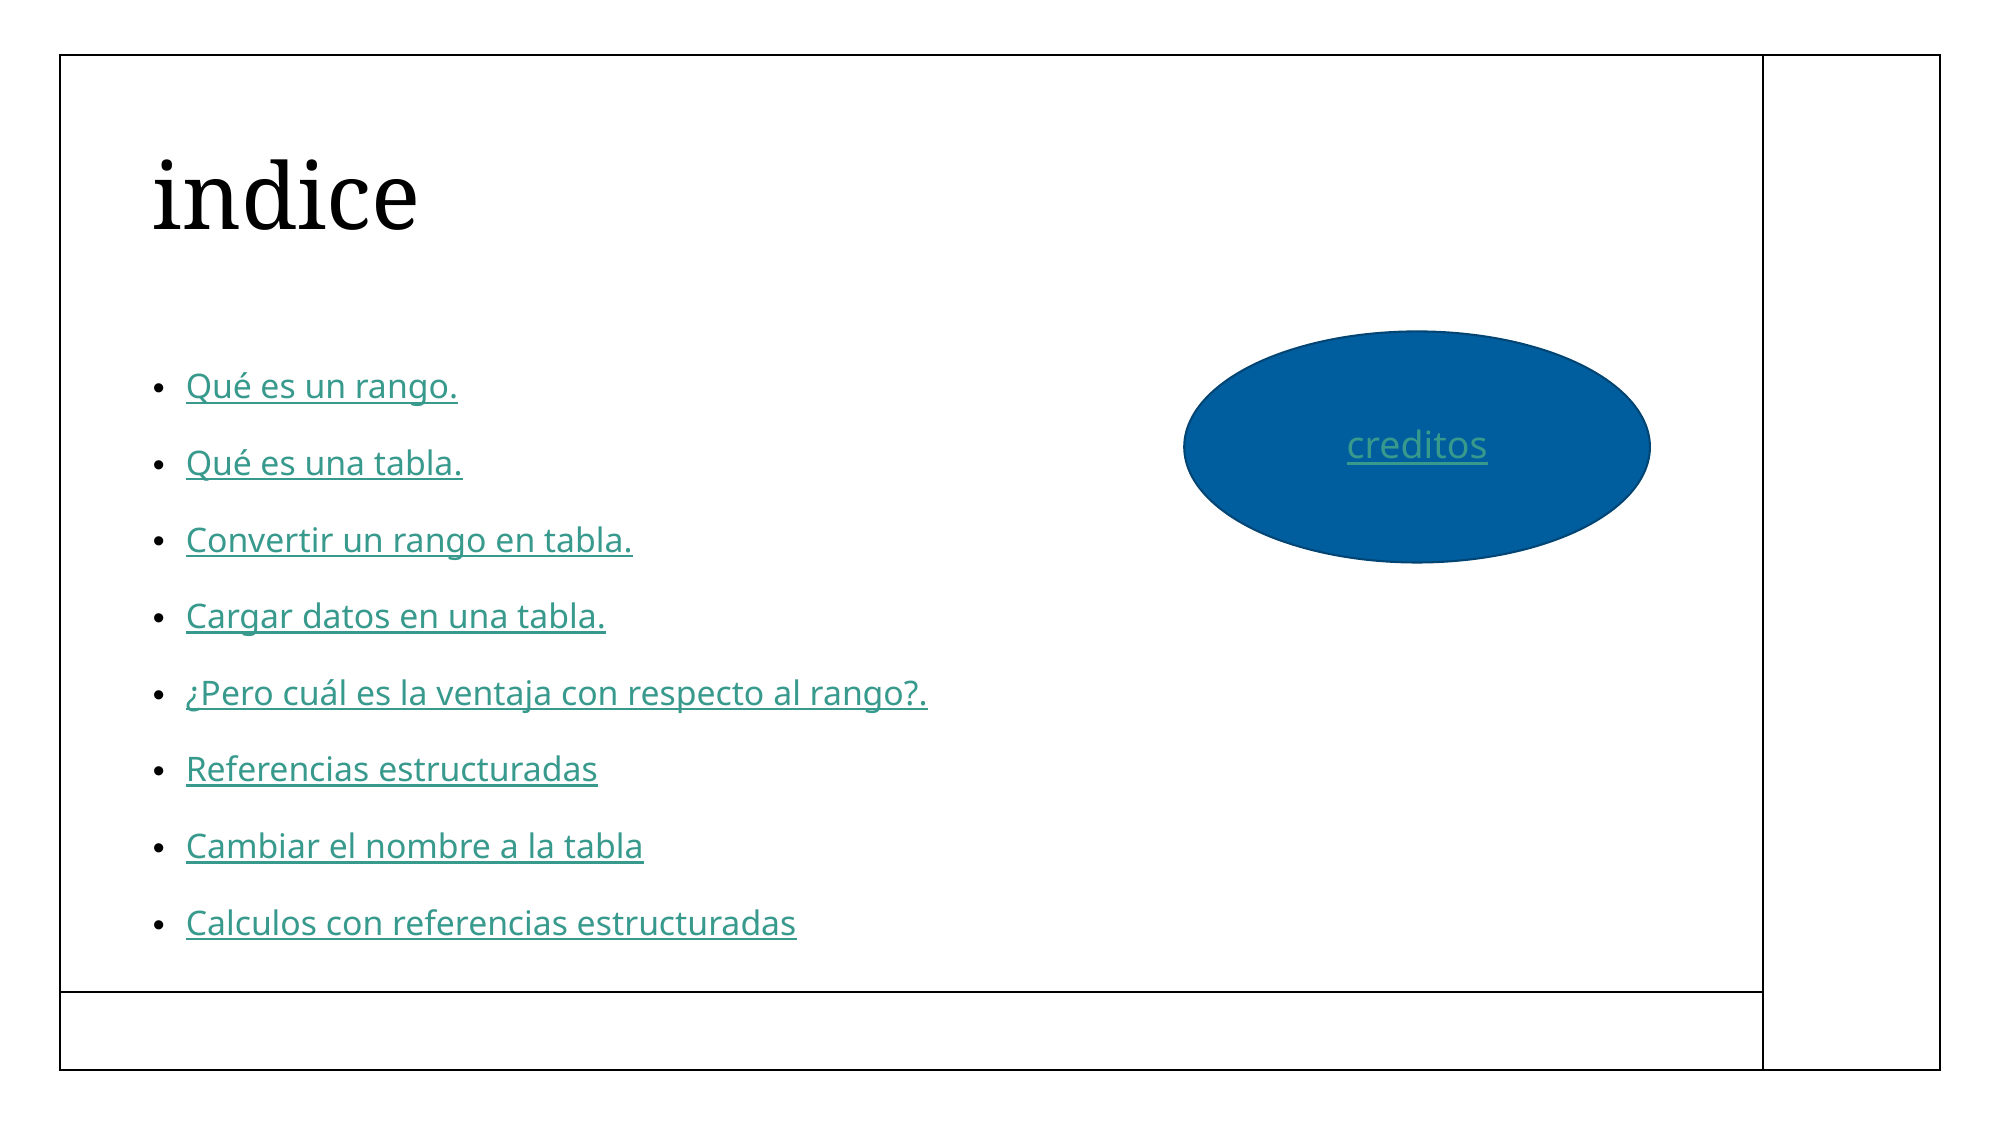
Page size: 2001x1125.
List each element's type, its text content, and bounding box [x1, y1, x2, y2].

list Qué es un rango. Qué es una tabla. Convertir un rango en tabla. Cargar datos en una tabla. ¿Pero cuál es la ventaja con respecto al rango?. Referencias estructuradas Cambiar el nombre a la tabla Calculos con referencias estructuradas [138, 343, 1695, 959]
title indice [138, 90, 1695, 309]
text_box creditos [1183, 330, 1651, 564]
